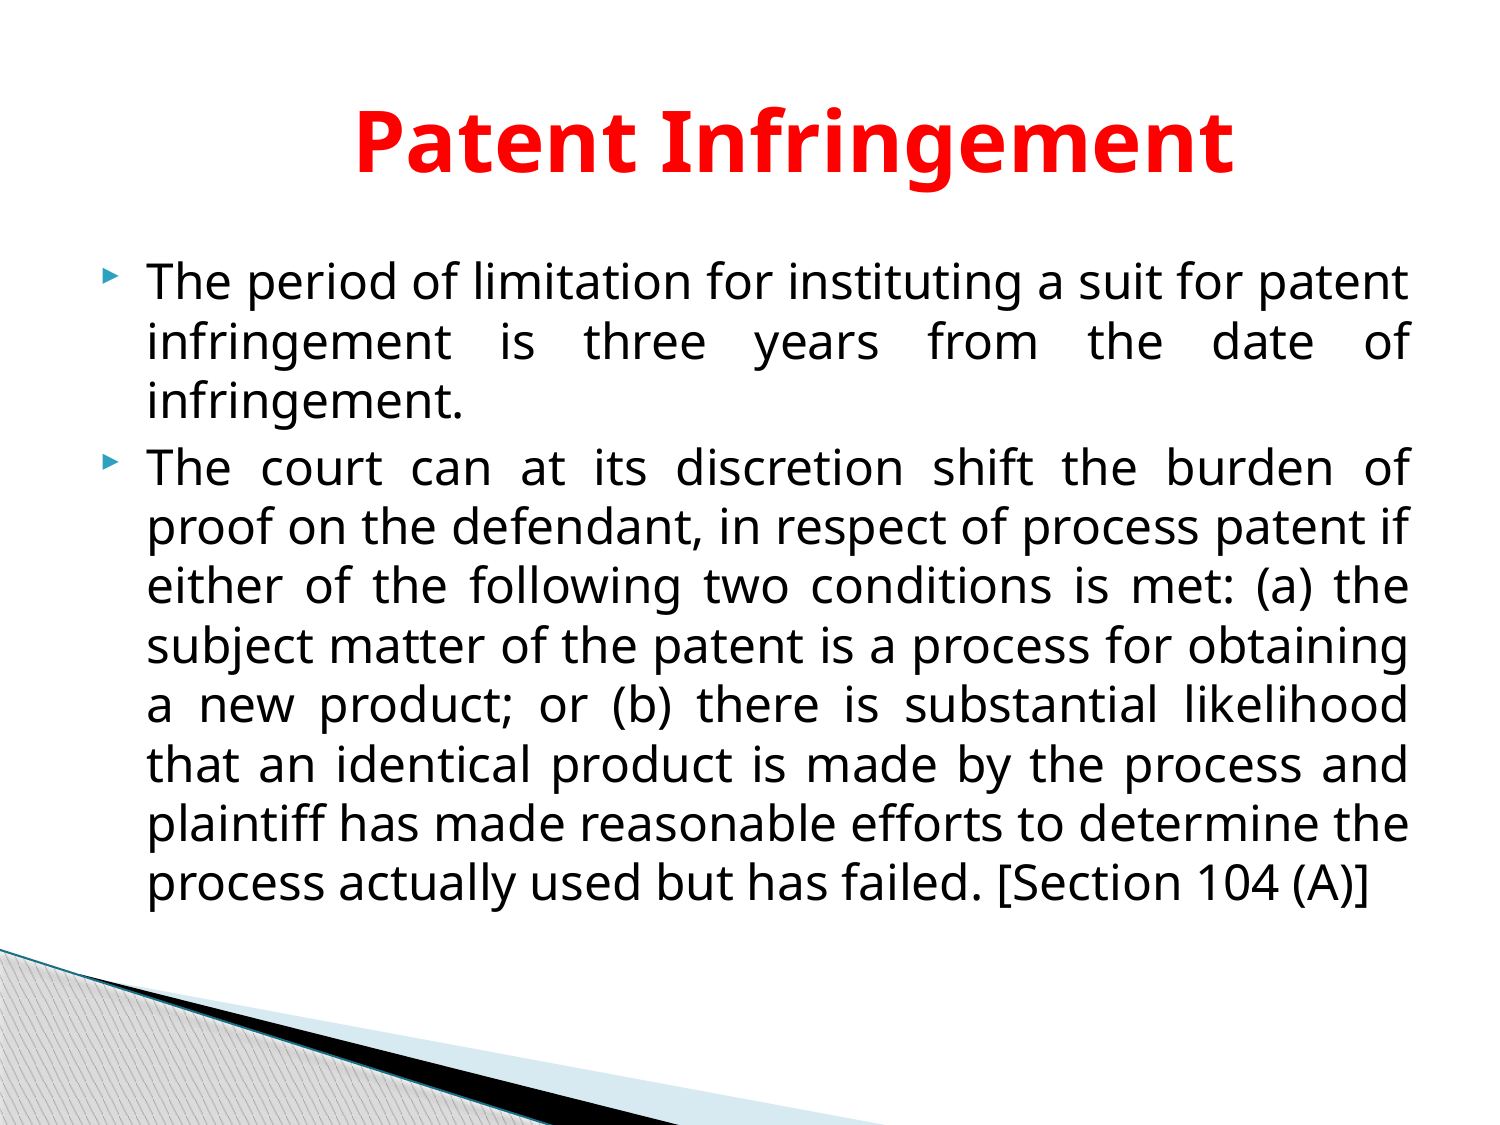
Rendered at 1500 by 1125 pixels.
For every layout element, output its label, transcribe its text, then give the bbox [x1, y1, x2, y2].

list The period of limitation for instituting a suit for patent infringement is three years from the date of infringement. The court can at its discretion shift the burden of proof on the defendant, in respect of process patent if either of the following two conditions is met: (a) the subject matter of the patent is a process for obtaining a new product; or (b) there is substantial likelihood that an identical product is made by the process and plaintiff has made reasonable efforts to determine the process actually used but has failed. [Section 104 (A)] [75, 243, 1425, 986]
title Patent Infringement [75, 45, 1425, 233]
